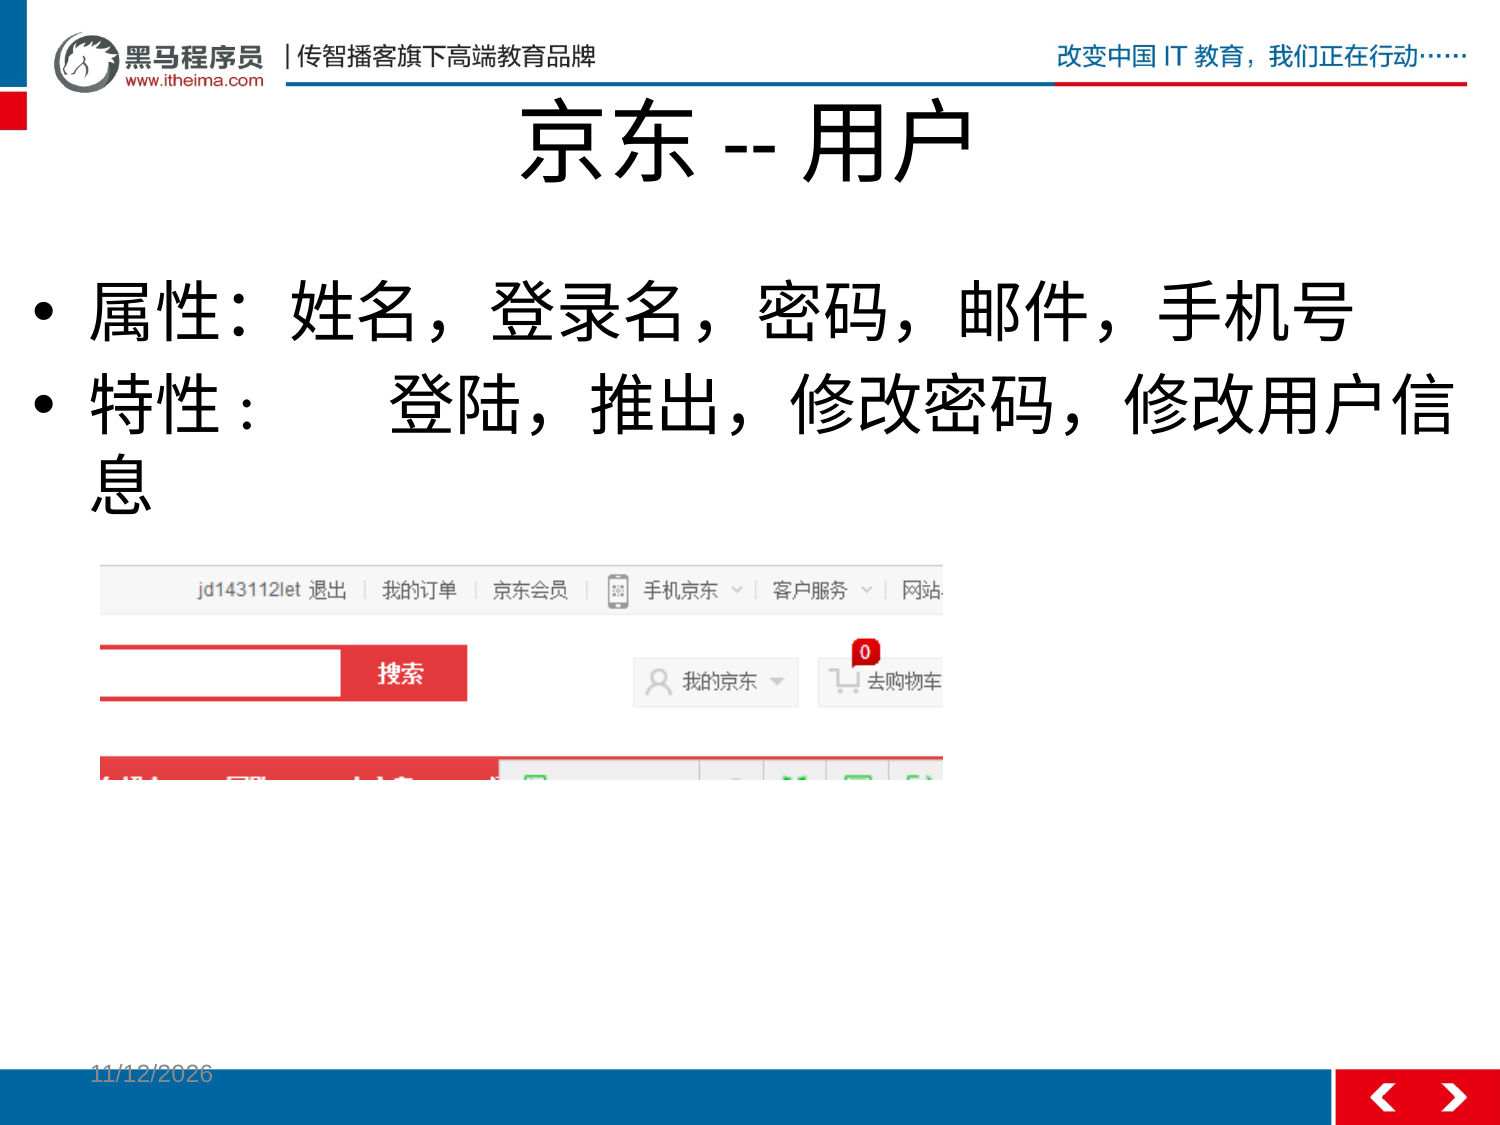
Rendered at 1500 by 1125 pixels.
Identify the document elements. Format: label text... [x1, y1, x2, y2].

text_box [75, 1042, 425, 1103]
picture [0, 0, 1500, 1125]
title 京东--用户 [75, 45, 1425, 233]
list 属性：姓名，登录名，密码，邮件，手机号 特性: 登陆，推出，修改密码，修改用户信息 [17, 262, 1483, 1005]
